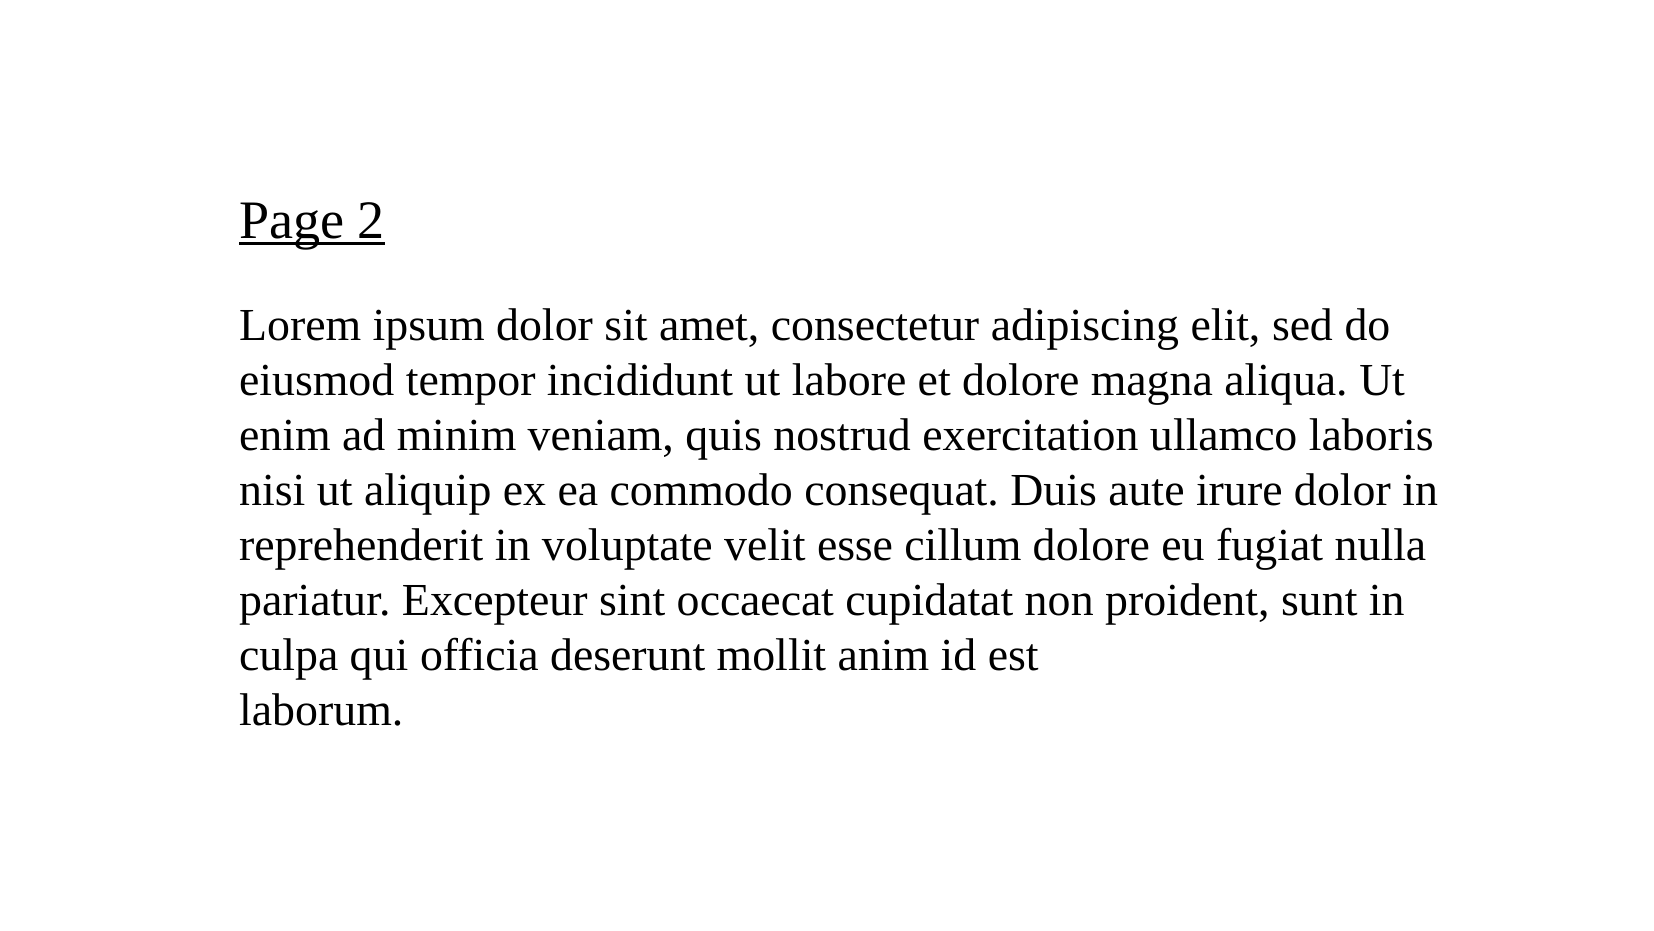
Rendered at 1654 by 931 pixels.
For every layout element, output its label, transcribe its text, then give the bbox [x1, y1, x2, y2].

text_box Page 2 Lorem ipsum dolor sit amet, consectetur adipiscing elit, sed do eiusmod tempor incididunt ut labore et dolore magna aliqua. Ut enim ad minim veniam, quis nostrud exercitation ullamco laboris nisi ut aliquip ex ea commodo consequat. Duis aute irure dolor in reprehenderit in voluptate velit esse cillum dolore eu fugiat nulla pariatur. Excepteur sint occaecat cupidatat non proident, sunt in culpa qui officia deserunt mollit anim id est laborum. [224, 177, 1477, 700]
